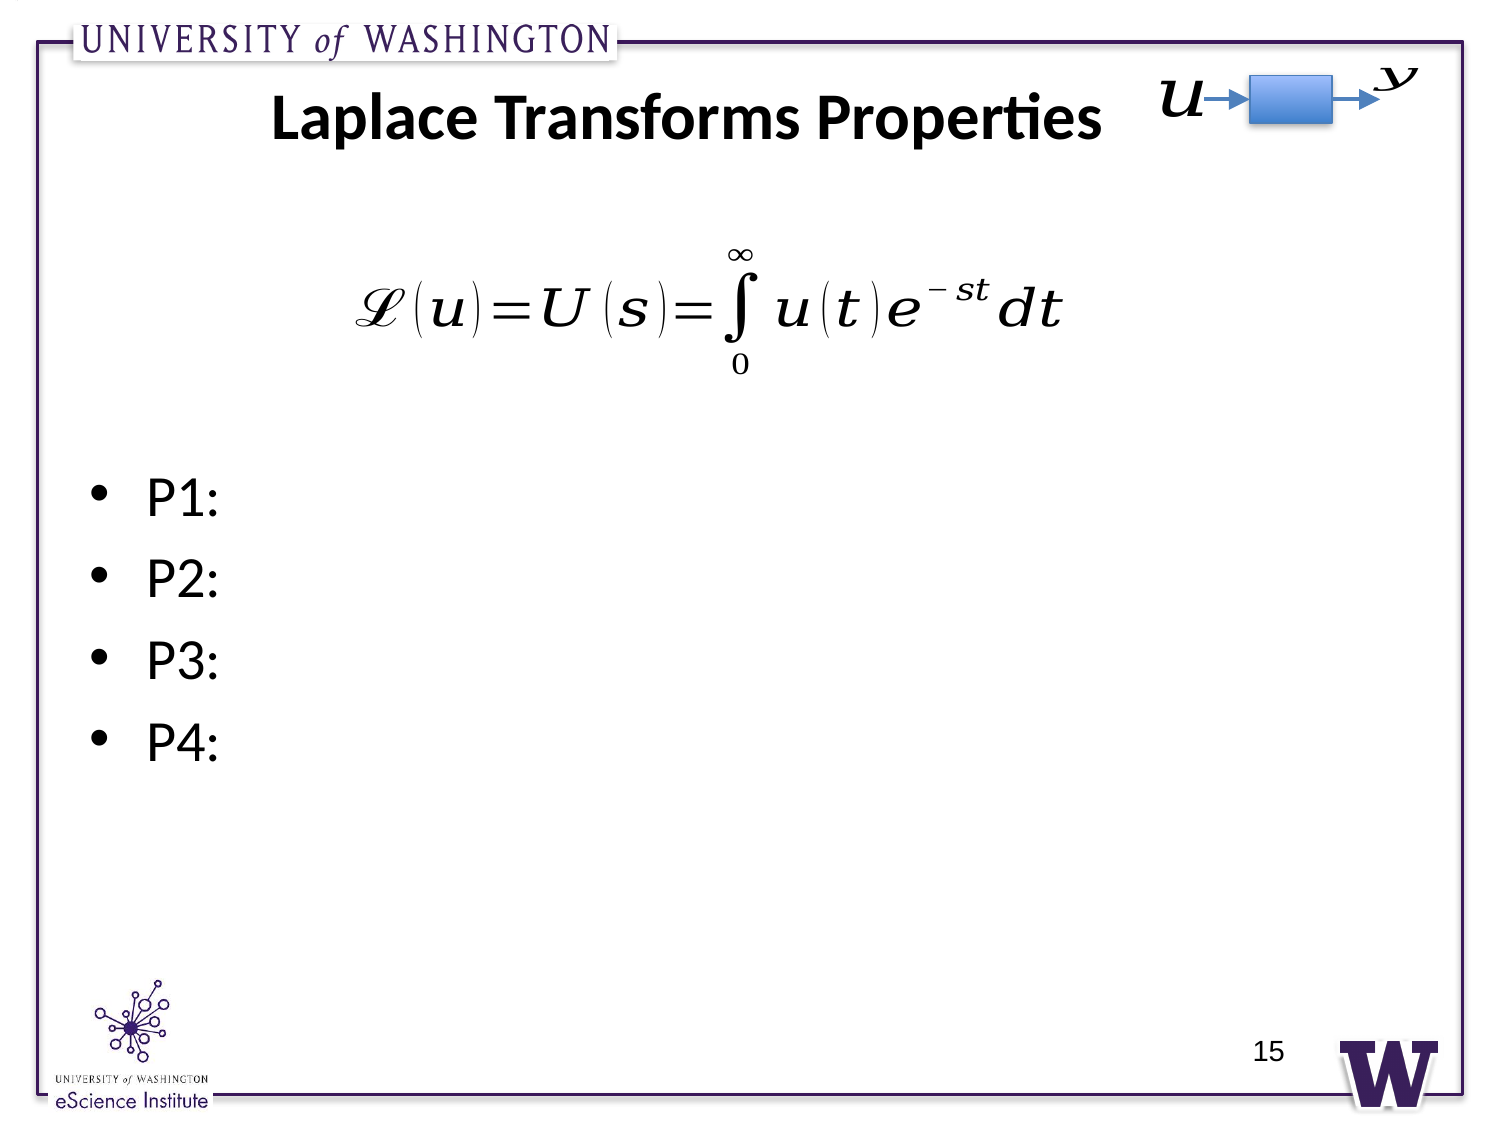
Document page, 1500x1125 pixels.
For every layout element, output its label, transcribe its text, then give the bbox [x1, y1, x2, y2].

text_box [1154, 56, 1426, 133]
title Laplace Transforms Properties [250, 65, 1126, 203]
picture [48, 978, 213, 1113]
slide_number 15 [1237, 1025, 1325, 1085]
picture [81, 24, 609, 61]
picture [1340, 1041, 1438, 1107]
